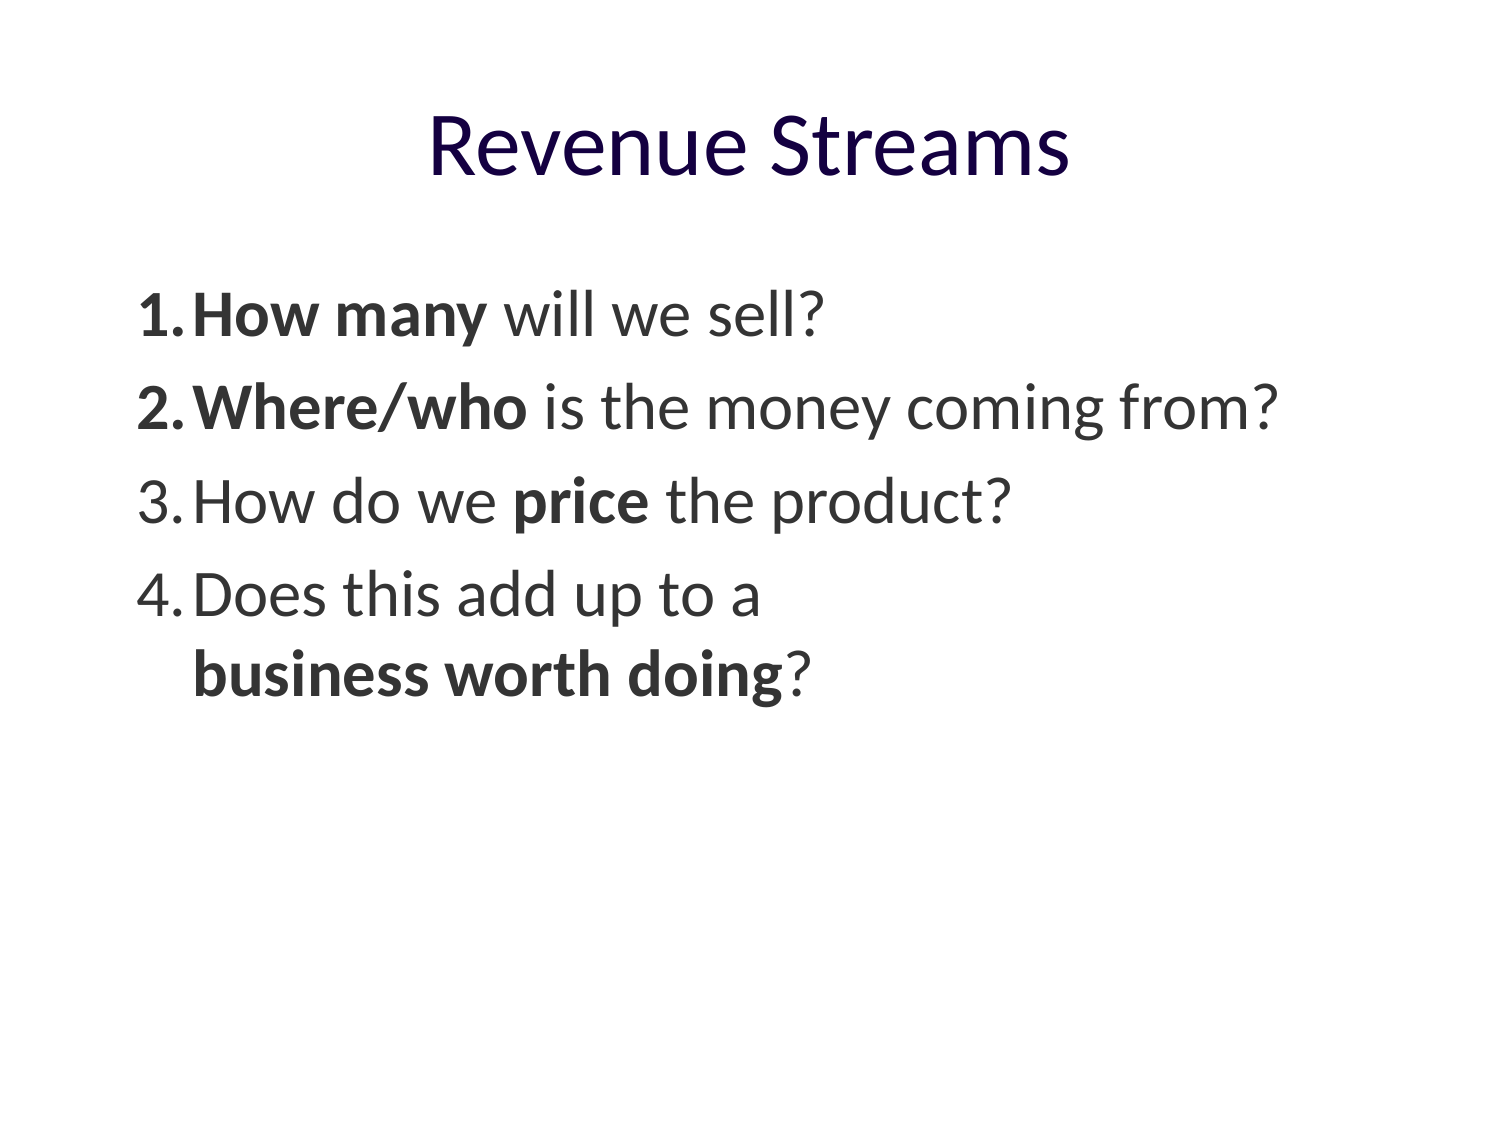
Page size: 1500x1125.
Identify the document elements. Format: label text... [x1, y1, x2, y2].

title Revenue Streams [75, 45, 1425, 233]
list How many will we sell? Where/who is the money coming from? How do we price the product? Does this add up to a business worth doing? [75, 262, 1425, 1005]
